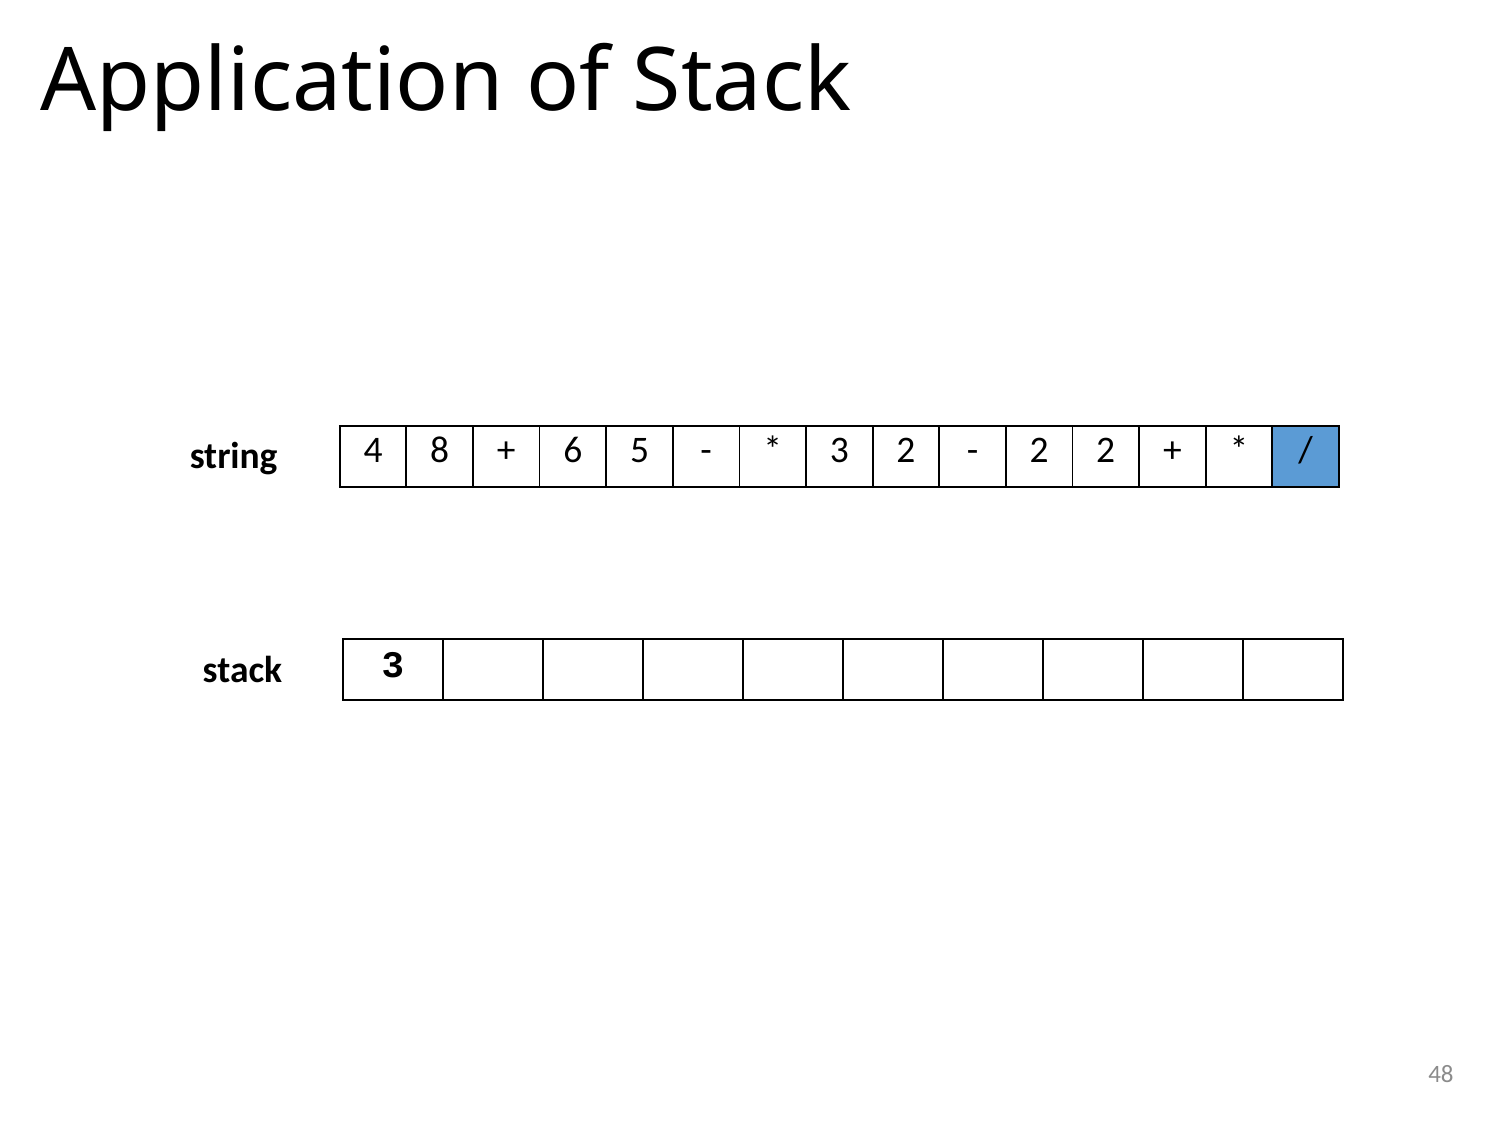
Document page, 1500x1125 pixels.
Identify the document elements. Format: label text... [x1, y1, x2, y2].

table_header - [940, 427, 1005, 486]
table_header 3 [807, 427, 872, 486]
table_header + [1140, 427, 1205, 486]
table_header 5 [607, 427, 672, 486]
table_header - [674, 427, 739, 486]
table_header [1144, 640, 1242, 699]
text_box stack [187, 637, 322, 698]
table_header [844, 640, 942, 699]
table_header 2 [1073, 427, 1138, 486]
table_header [444, 640, 542, 699]
slide_number 48 [1131, 1042, 1469, 1103]
table_header / [1273, 427, 1338, 486]
table_header [744, 640, 842, 699]
title Application of Stack [25, 26, 1469, 138]
table_header [544, 640, 642, 699]
table_header * [1207, 427, 1271, 486]
text_box string [174, 423, 315, 484]
table_header 8 [407, 427, 472, 486]
table_header 3 [344, 640, 442, 699]
table_header [944, 640, 1042, 699]
table_header [1244, 640, 1342, 699]
table_header * [740, 427, 805, 486]
table_header 2 [874, 427, 938, 486]
table_header [1044, 640, 1142, 699]
table_header 4 [341, 427, 405, 486]
table_header 6 [540, 427, 605, 486]
table_header 2 [1007, 427, 1072, 486]
table_header + [474, 427, 539, 486]
table_header [644, 640, 742, 699]
